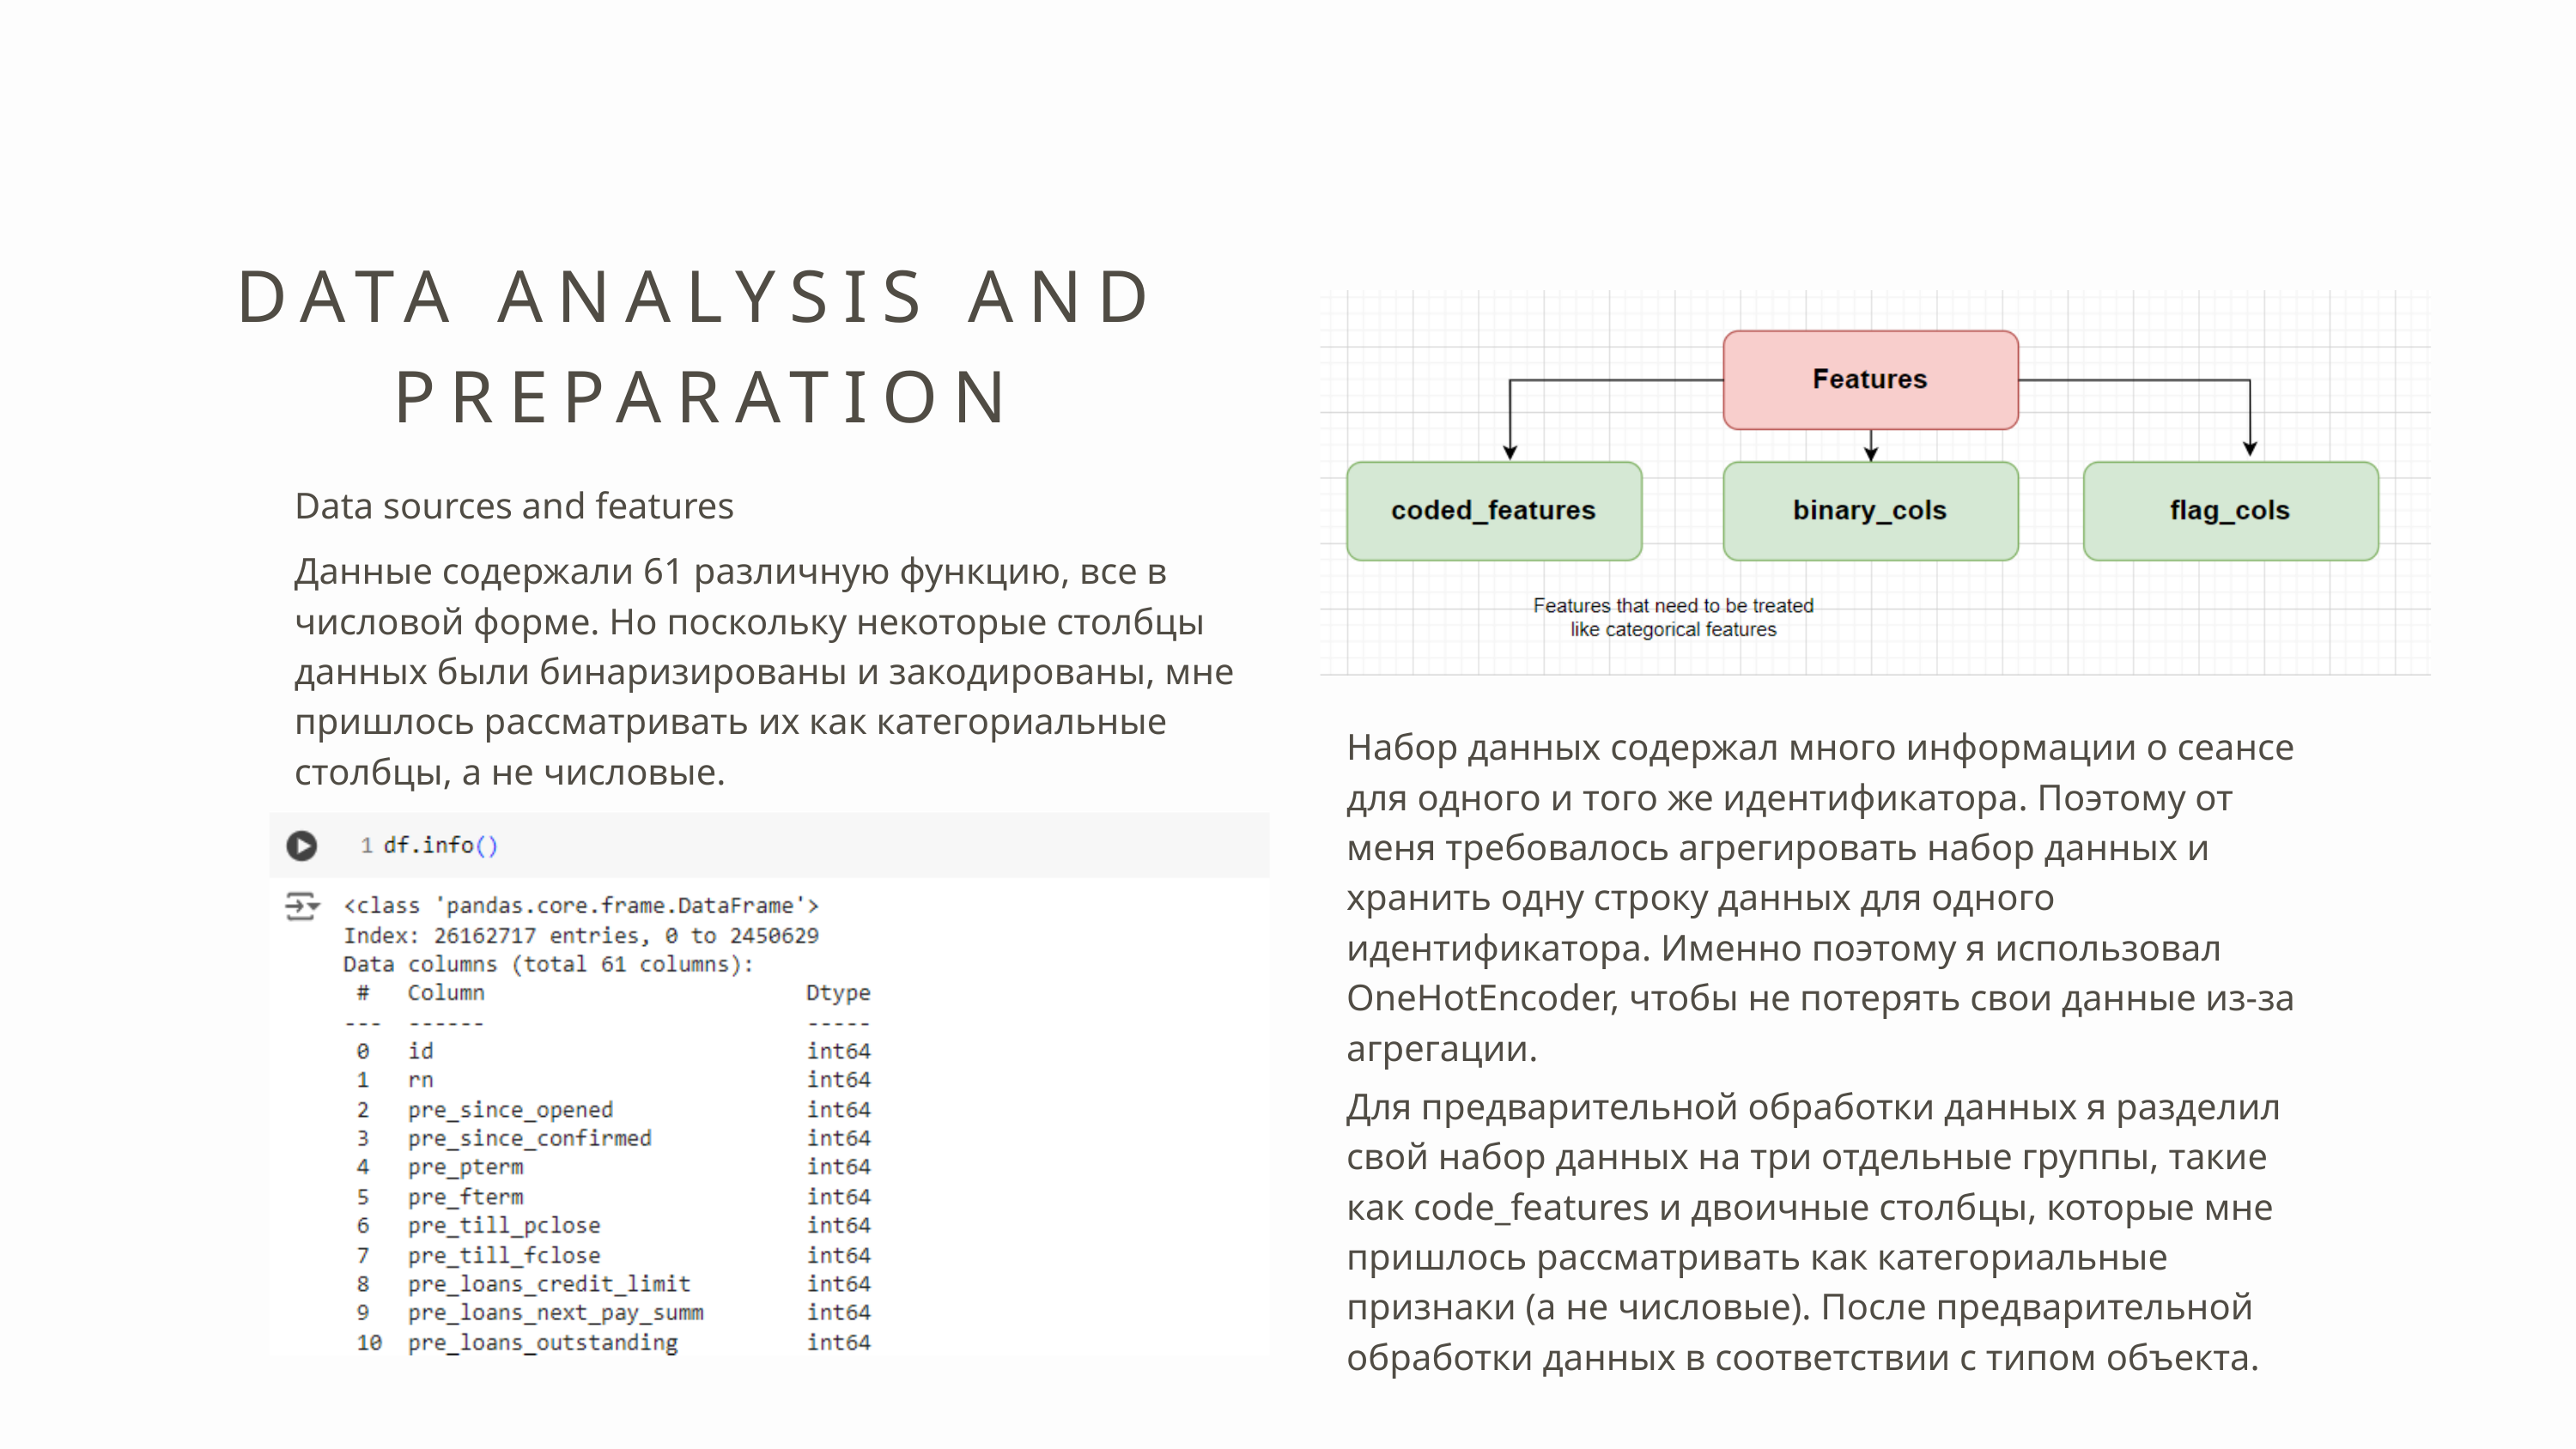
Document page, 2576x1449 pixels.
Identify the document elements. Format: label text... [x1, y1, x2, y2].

text_box Набор данных содержал много информации о сеансе для одного и того же идентификатора. Поэтому от меня требовалось агрегировать набор данных и хранить одну строку данных для одного идентификатора. Именно поэтому я использовал OneHotEncoder, чтобы не потерять свои данные из-за агрегации. [1346, 717, 2298, 1069]
text_box [1320, 290, 2432, 676]
text_box [269, 811, 1270, 1355]
text_box Для предварительной обработки данных я разделил свой набор данных на три отдельные группы, такие как code_features и двоичные столбцы, которые мне пришлось рассматривать как категориальные признаки (а не числовые). После предварительной обработки данных в соответствии с типом объекта. [1346, 1076, 2298, 1378]
text_box Данные содержали 61 различную функцию, все в числовой форме. Но поскольку некоторые столбцы данных были бинаризированы и закодированы, мне пришлось рассматривать их как категориальные столбцы, а не числовые. [294, 541, 1245, 792]
text_box DATA ANALYSIS AND PREPARATION [155, 236, 1245, 437]
text_box Data sources and features [294, 476, 807, 526]
